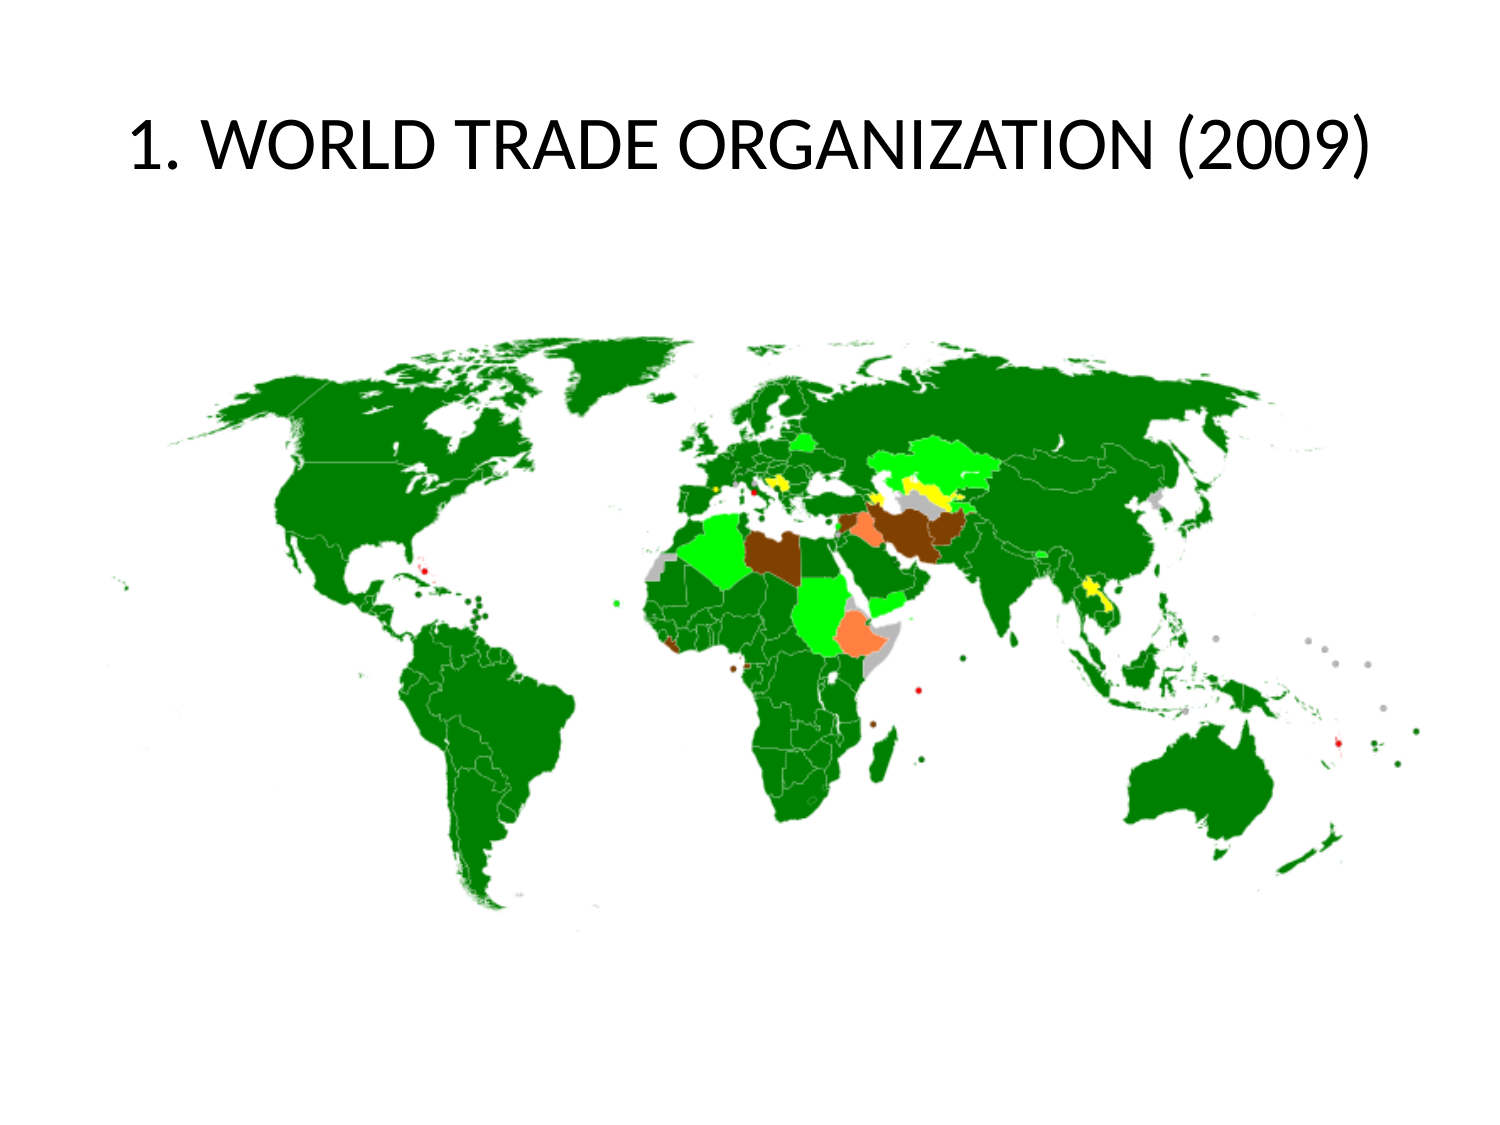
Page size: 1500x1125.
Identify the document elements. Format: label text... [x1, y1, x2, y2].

title 1. WORLD TRADE ORGANIZATION (2009) [75, 45, 1425, 233]
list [74, 262, 1426, 1006]
